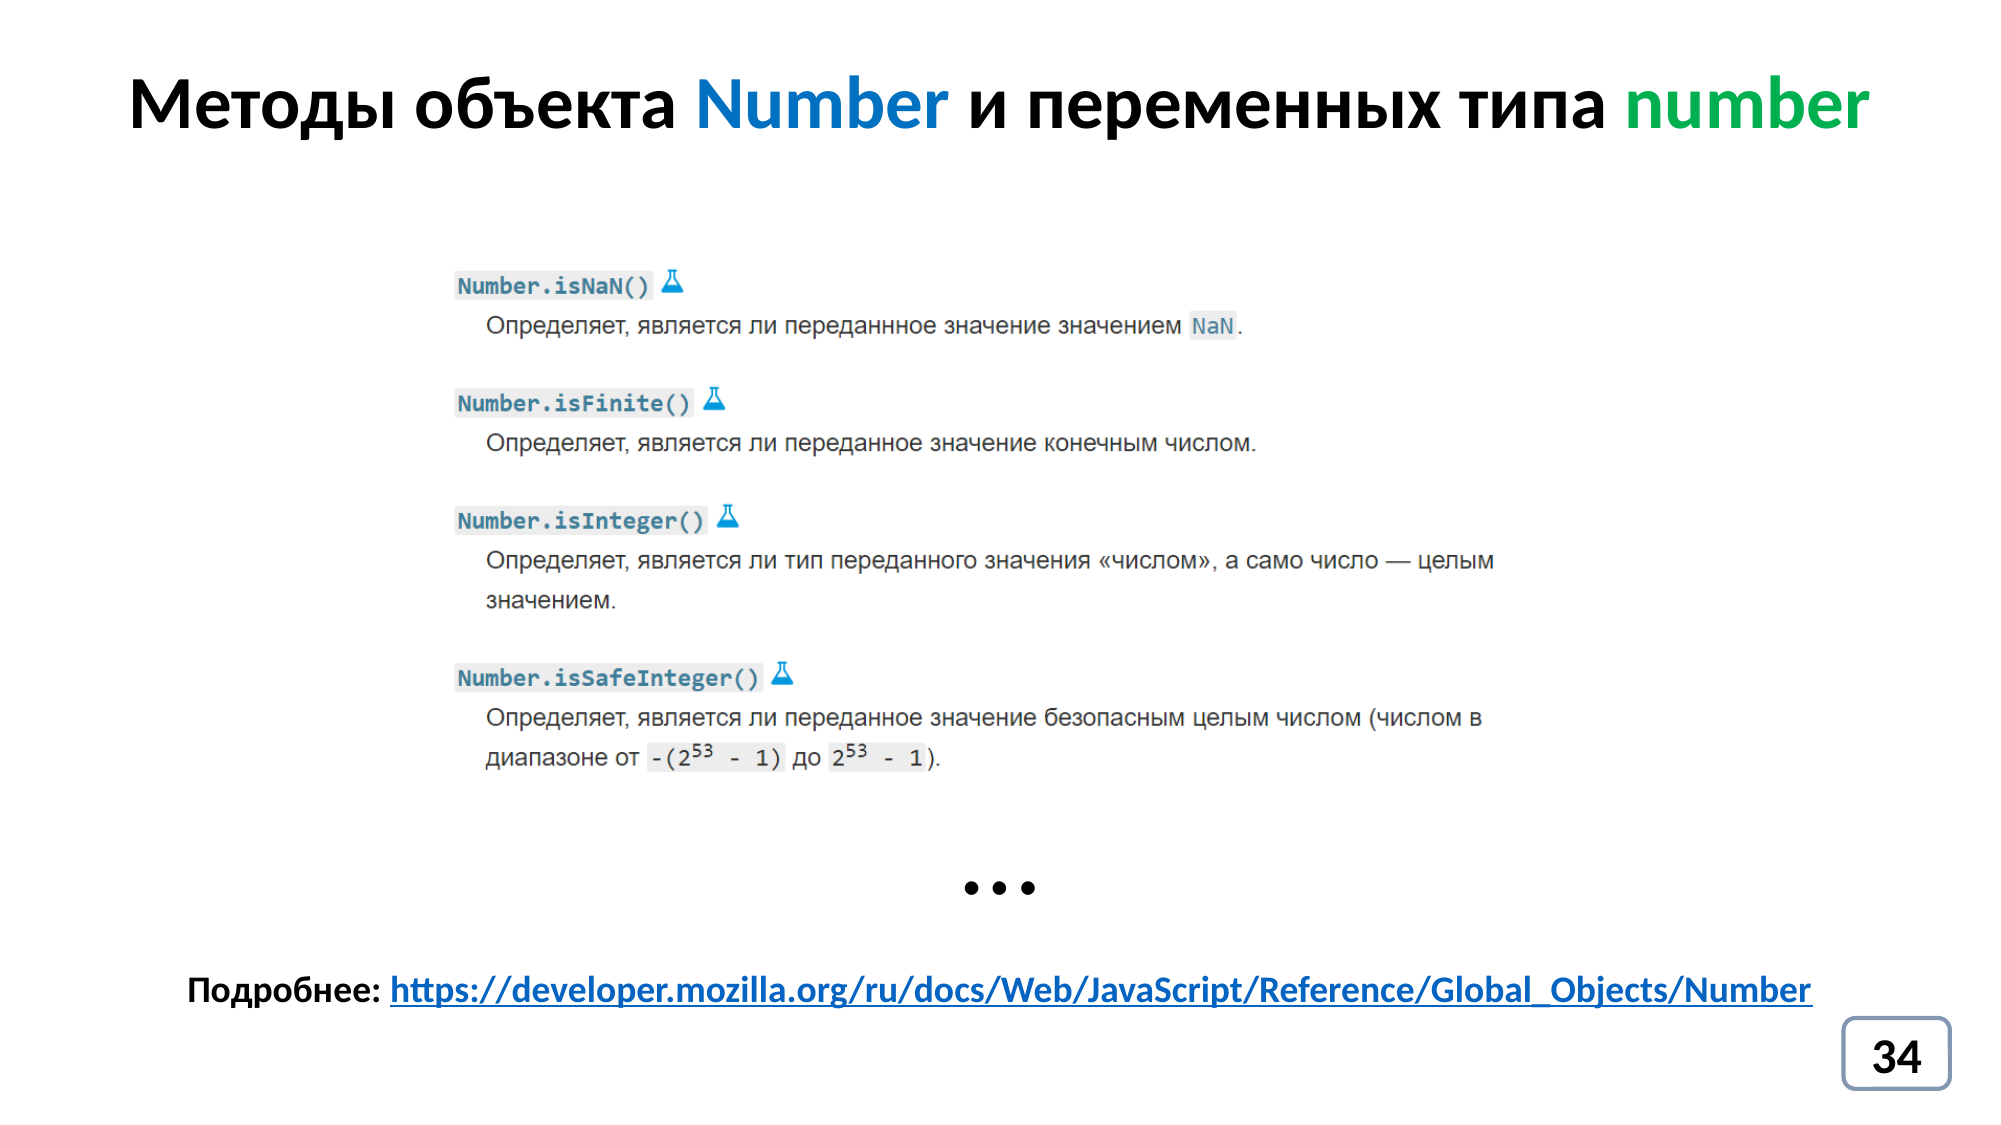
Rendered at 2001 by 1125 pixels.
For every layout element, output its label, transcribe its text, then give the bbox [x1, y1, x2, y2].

text_box Методы объекта Number и переменных типа number [0, 45, 2000, 151]
text_box 34 [1842, 1018, 1951, 1090]
text_box … [946, 816, 1054, 925]
picture [419, 240, 1581, 816]
text_box Подробнее: https://developer.mozilla.org/ru/docs/Web/JavaScript/Reference/Global_Objects/Number [0, 957, 2000, 1018]
